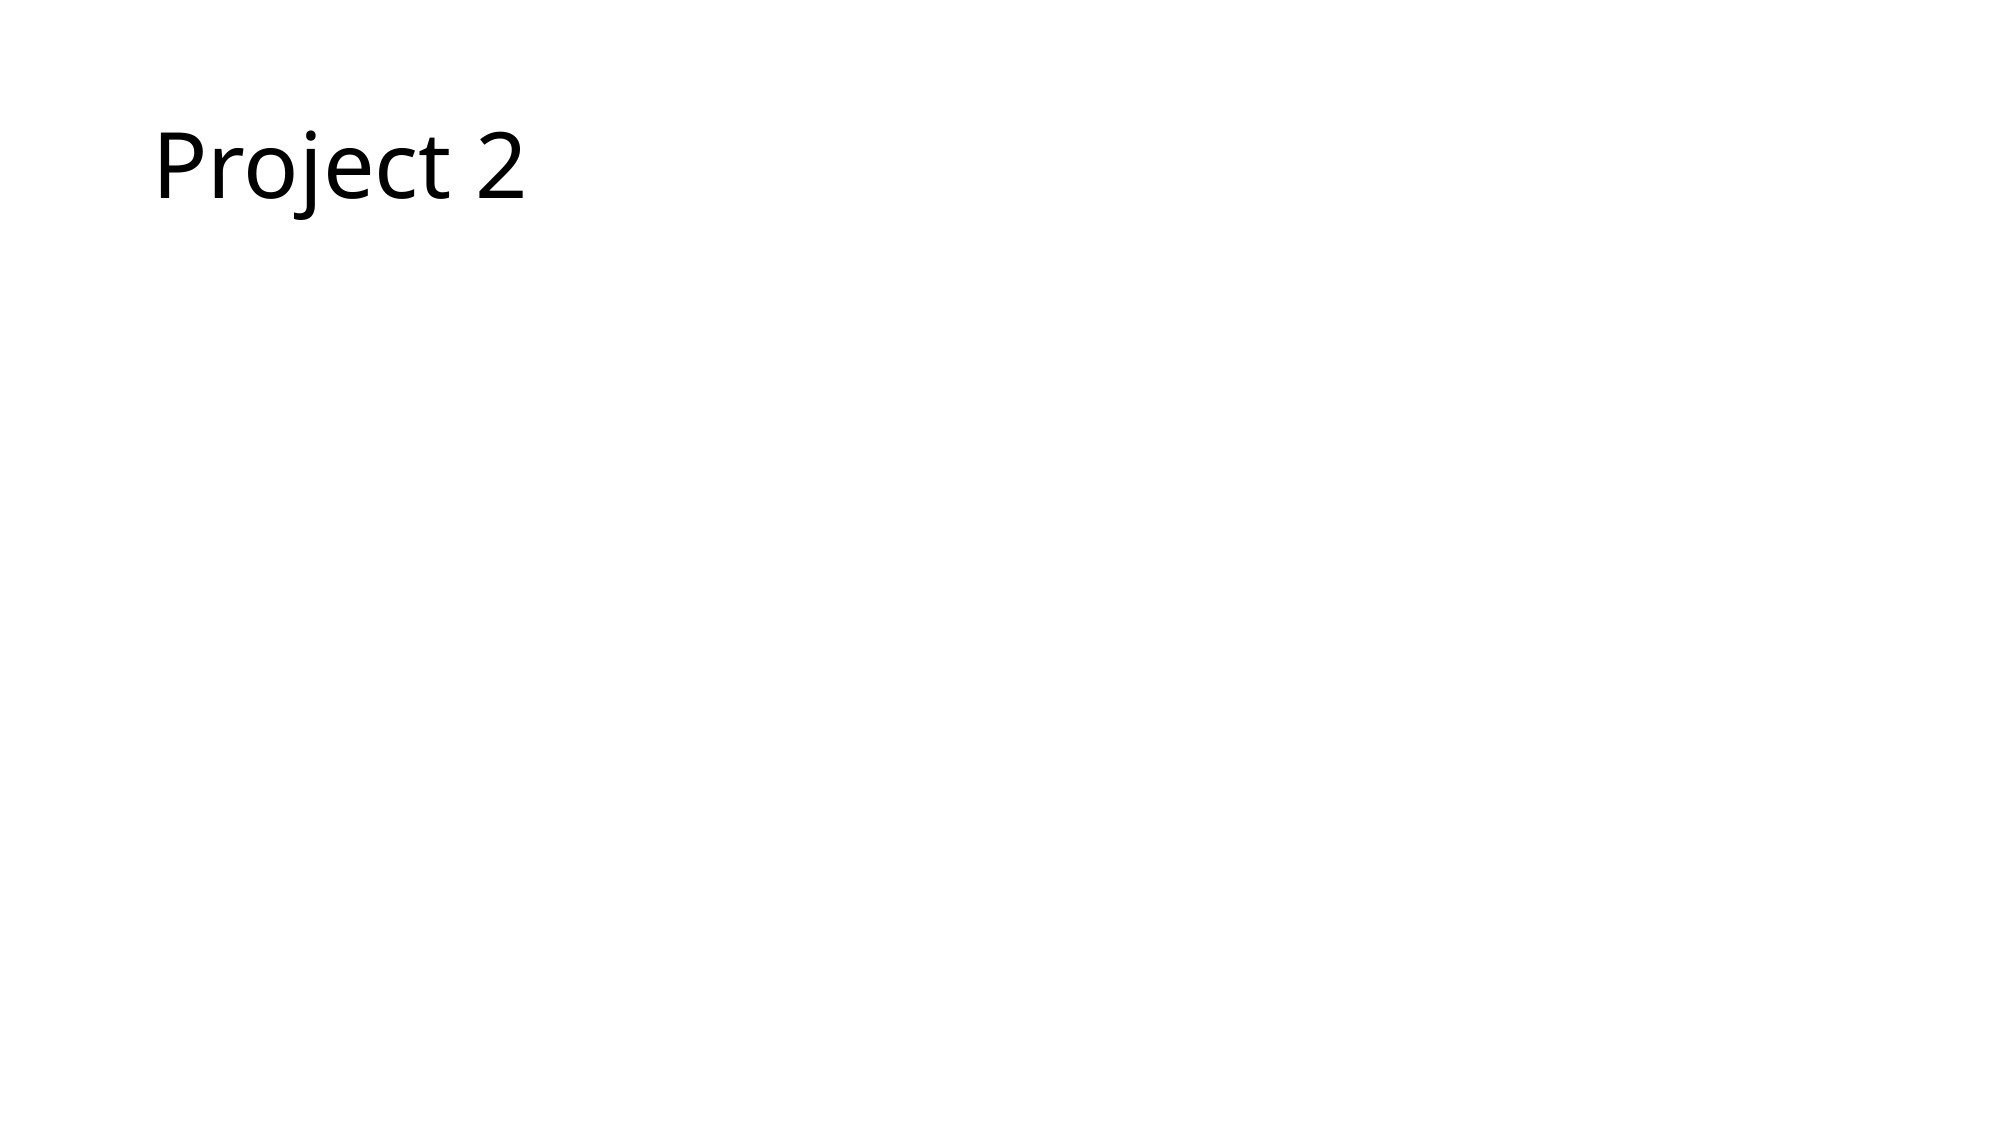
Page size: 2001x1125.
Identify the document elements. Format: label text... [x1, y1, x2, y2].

title Project 2 [137, 59, 1863, 278]
